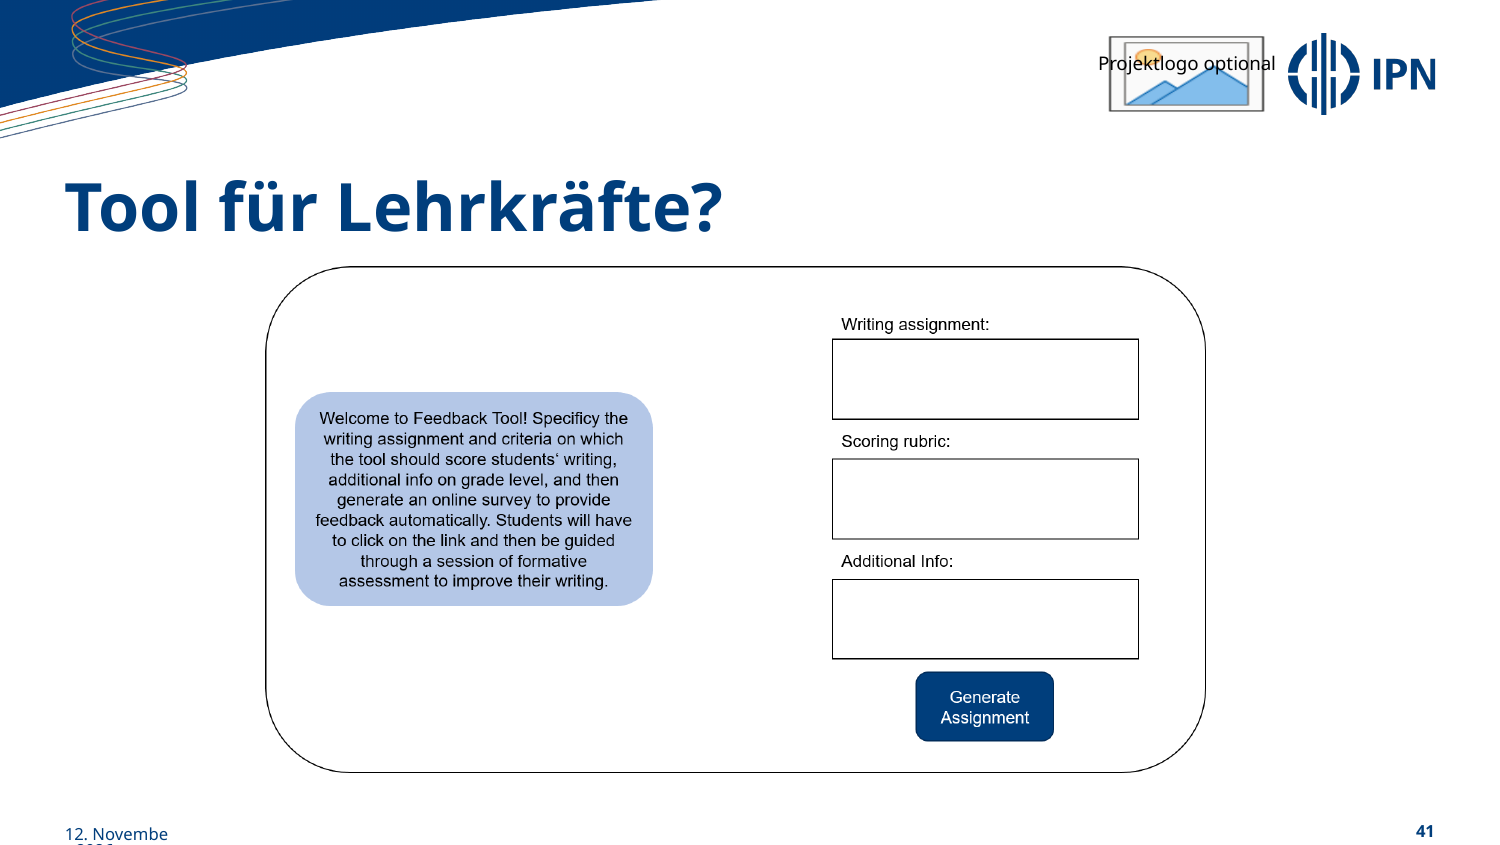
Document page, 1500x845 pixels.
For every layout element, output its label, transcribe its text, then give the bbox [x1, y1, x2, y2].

slide_number 41 [1352, 823, 1436, 844]
picture [1288, 33, 1436, 115]
title Tool für Lehrkräfte? [64, 150, 1436, 245]
picture [0, 0, 673, 139]
picture [1104, 33, 1270, 115]
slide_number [64, 823, 172, 844]
picture [265, 266, 1206, 773]
